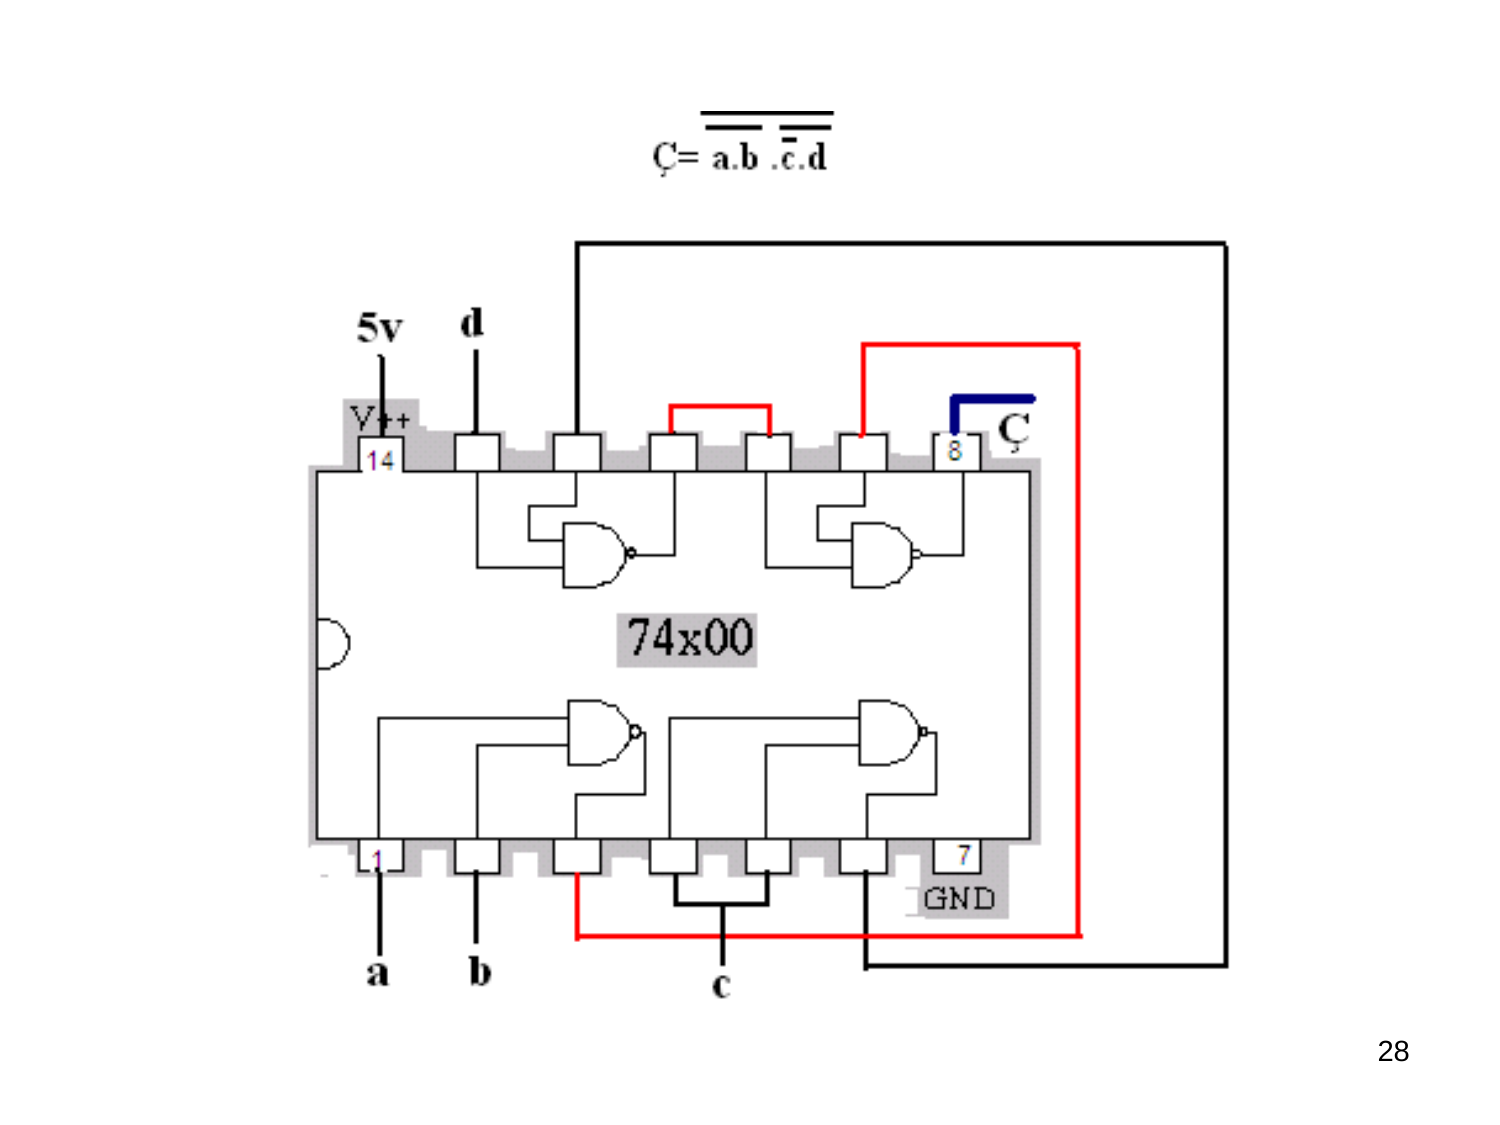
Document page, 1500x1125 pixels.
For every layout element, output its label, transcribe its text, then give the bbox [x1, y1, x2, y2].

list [277, 110, 1281, 1049]
slide_number 28 [1074, 1024, 1426, 1103]
